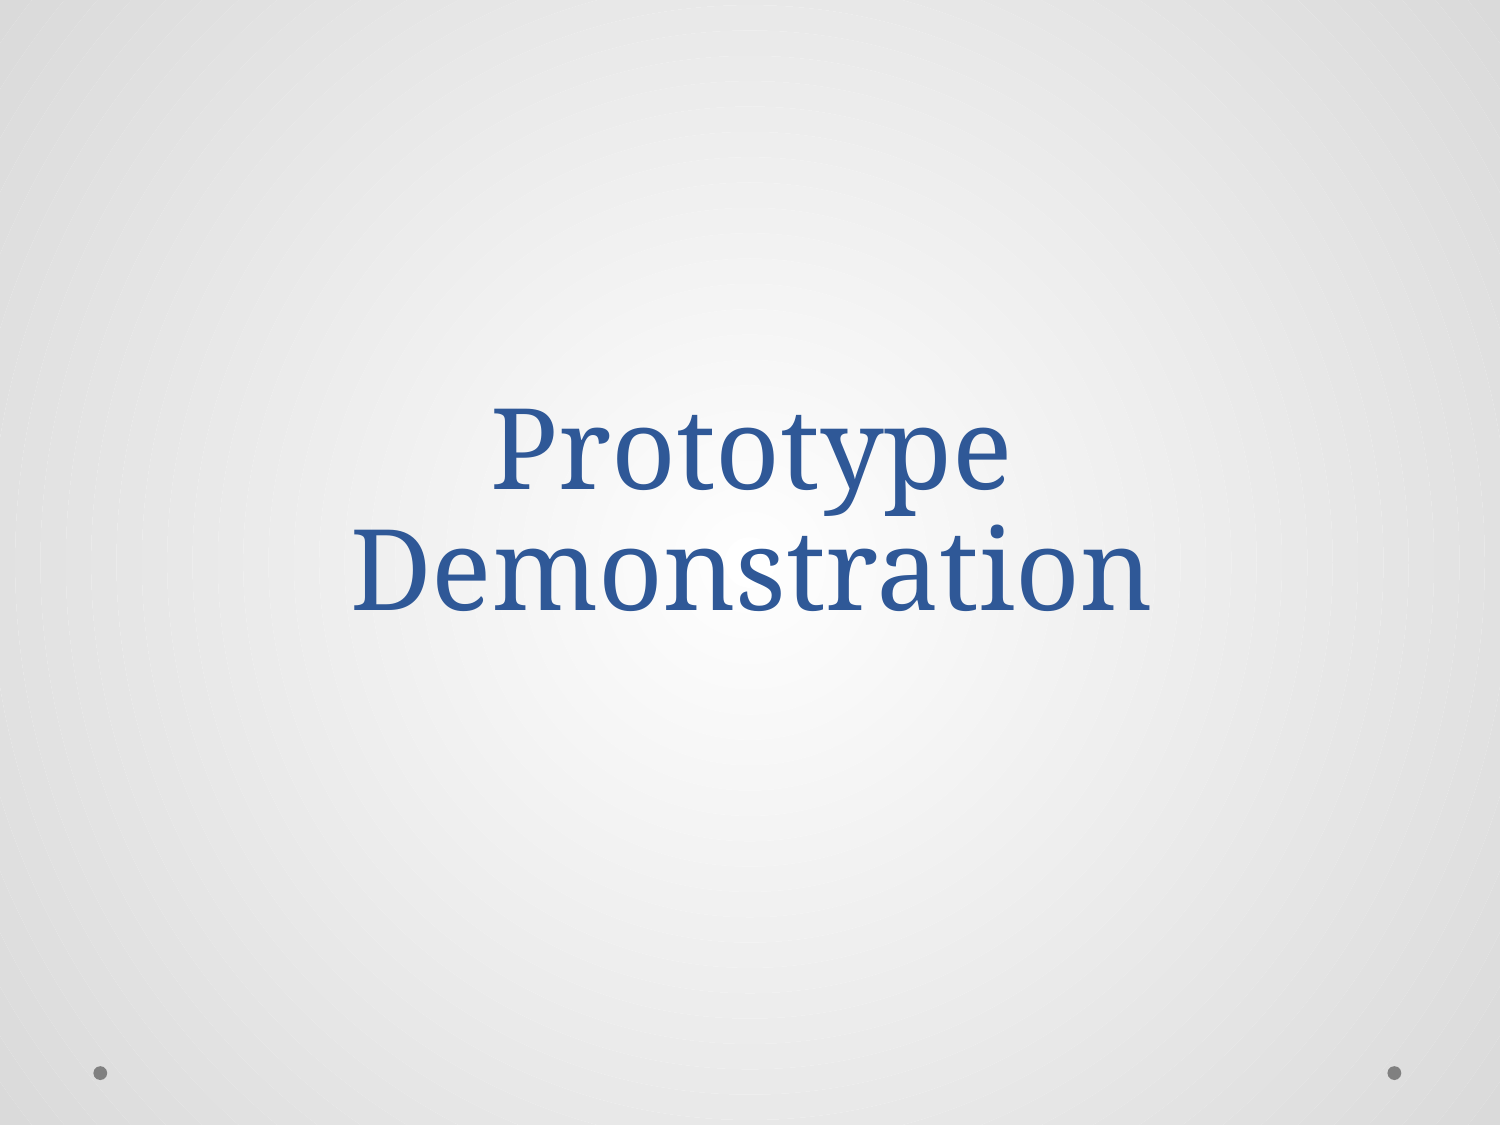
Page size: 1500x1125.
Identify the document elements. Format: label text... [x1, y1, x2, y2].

title Prototype Demonstration [76, 484, 1427, 641]
